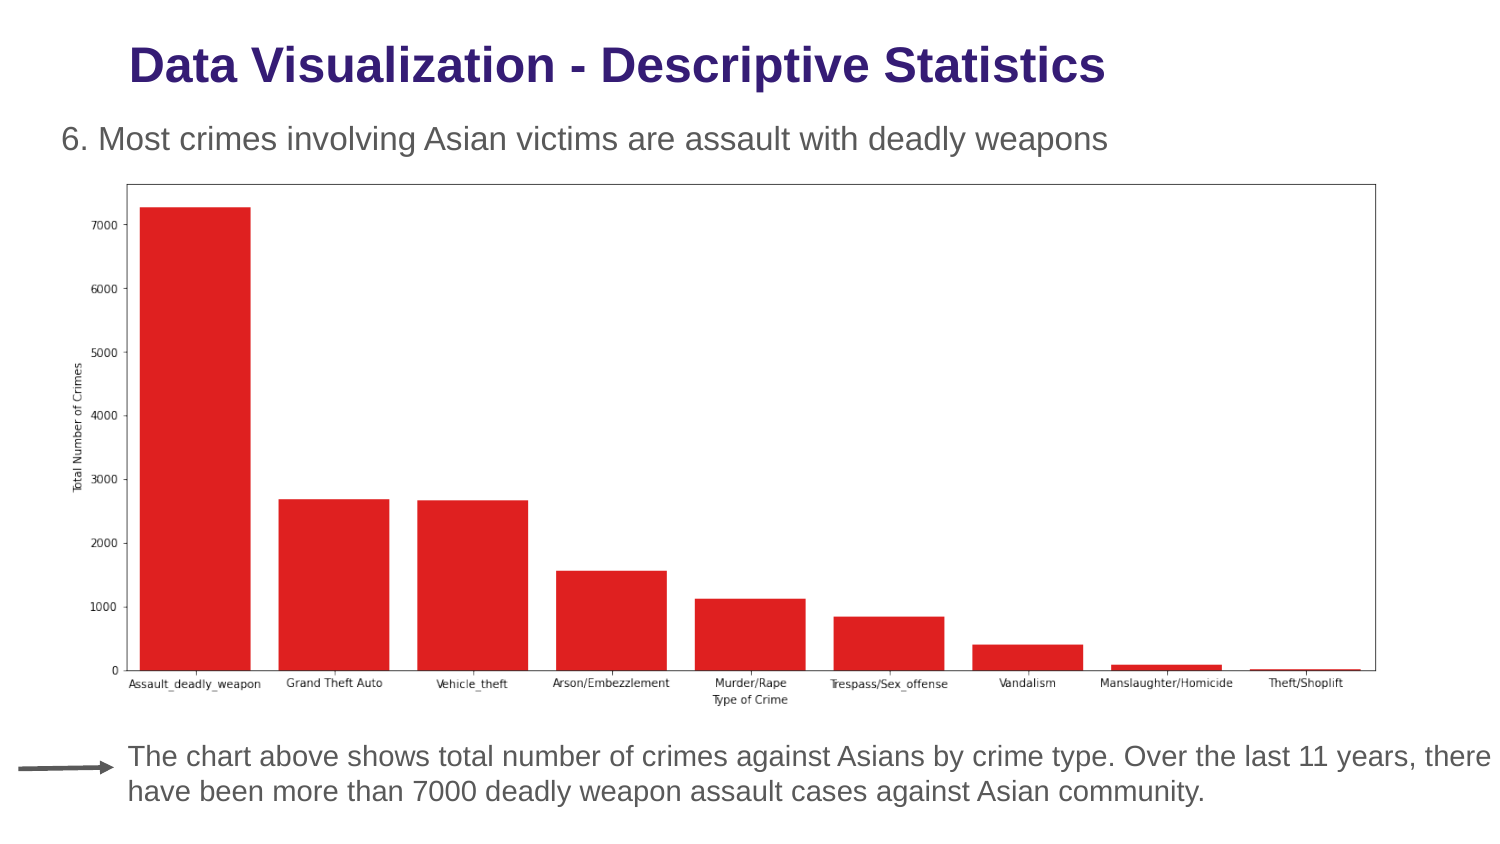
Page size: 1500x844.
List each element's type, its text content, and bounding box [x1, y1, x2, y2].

text_box 6. Most crimes involving Asian victims are assault with deadly weapons [45, 96, 1496, 173]
text_box Data Visualization - Descriptive Statistics [113, 17, 1219, 108]
text_box The chart above shows total number of crimes against Asians by crime type. Over the last 11 years, there have been more than 7000 deadly weapon assault cases against Asian community. [112, 722, 1500, 844]
picture [66, 176, 1382, 715]
